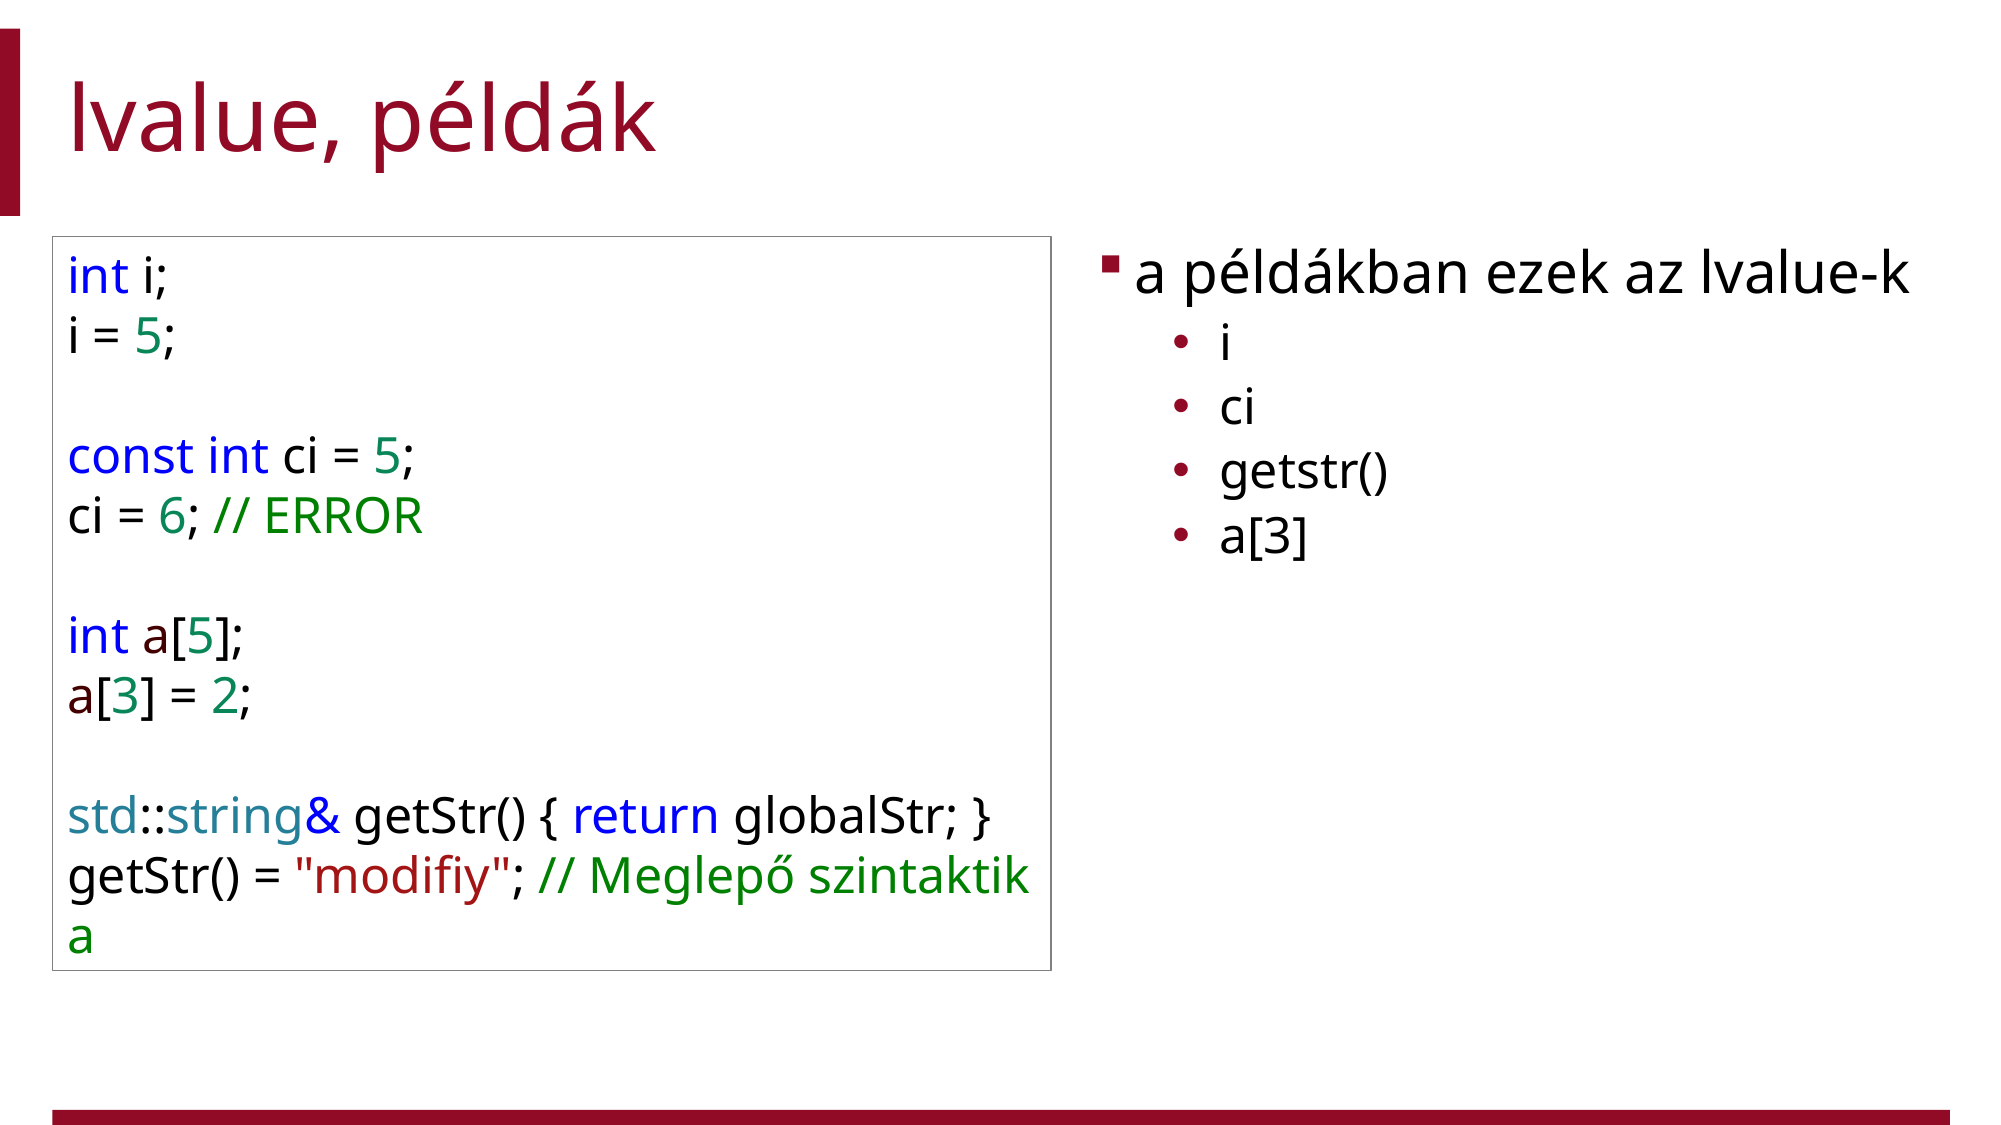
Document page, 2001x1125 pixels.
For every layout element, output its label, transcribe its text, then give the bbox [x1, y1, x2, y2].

title lvalue, példák [52, 28, 1950, 216]
list a példákban ezek az lvalue-k i ci getstr() a[3] [1082, 236, 1950, 1079]
text_box int i; i = 5; const int ci = 5; ci = 6; // ERROR int a[5]; a[3] = 2; std::string& getStr() { return globalStr; } getStr() = "modifiy"; // Meglepő szintaktika [52, 236, 1052, 971]
